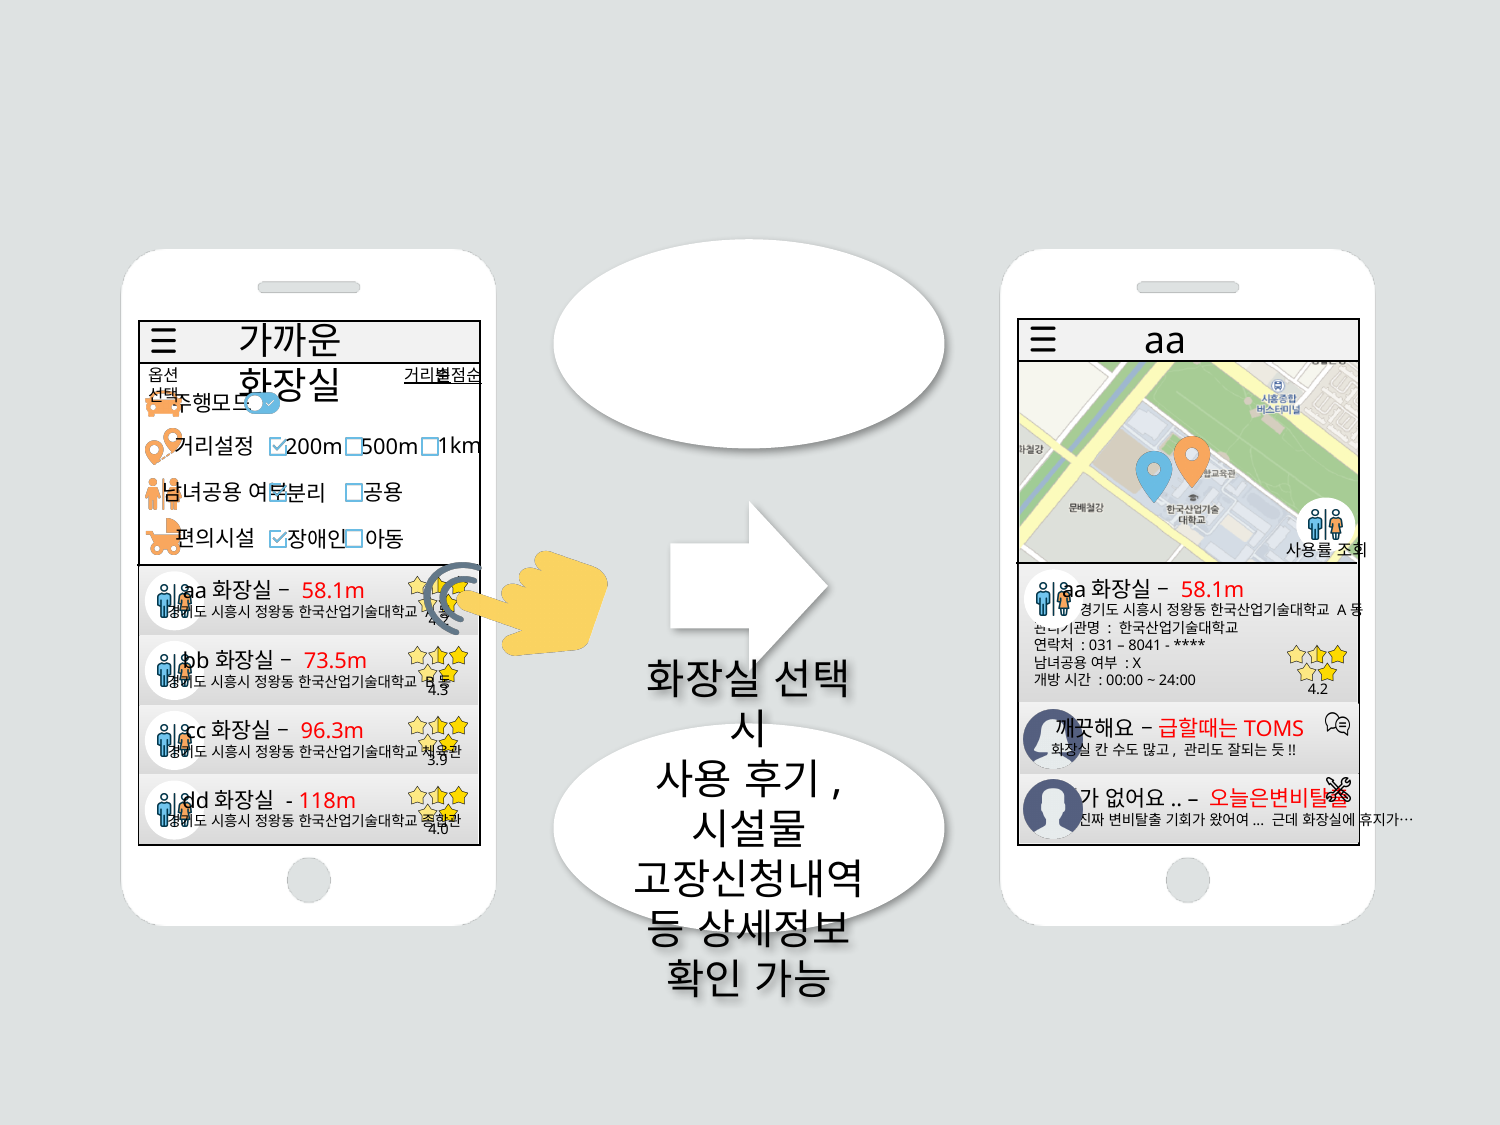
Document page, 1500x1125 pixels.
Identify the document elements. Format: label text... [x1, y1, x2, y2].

picture [439, 510, 585, 683]
picture [1326, 777, 1350, 802]
picture [1046, 582, 1052, 616]
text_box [865, 249, 1500, 926]
picture [1023, 709, 1083, 769]
picture [1066, 603, 1071, 616]
picture [1060, 582, 1071, 607]
picture [1325, 706, 1350, 742]
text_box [1287, 633, 1347, 706]
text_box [0, 249, 632, 926]
text_box [669, 498, 830, 674]
picture [1036, 590, 1048, 616]
picture [1036, 582, 1040, 592]
picture [1023, 779, 1083, 839]
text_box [1017, 308, 1360, 369]
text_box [1019, 361, 1358, 562]
text_box 화장실 선택 시 사용 후기, 시설물 고장신청내역 등 상세정보 확인 가능 [632, 722, 865, 934]
text_box [632, 238, 865, 450]
picture [1055, 582, 1065, 616]
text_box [1287, 497, 1367, 568]
